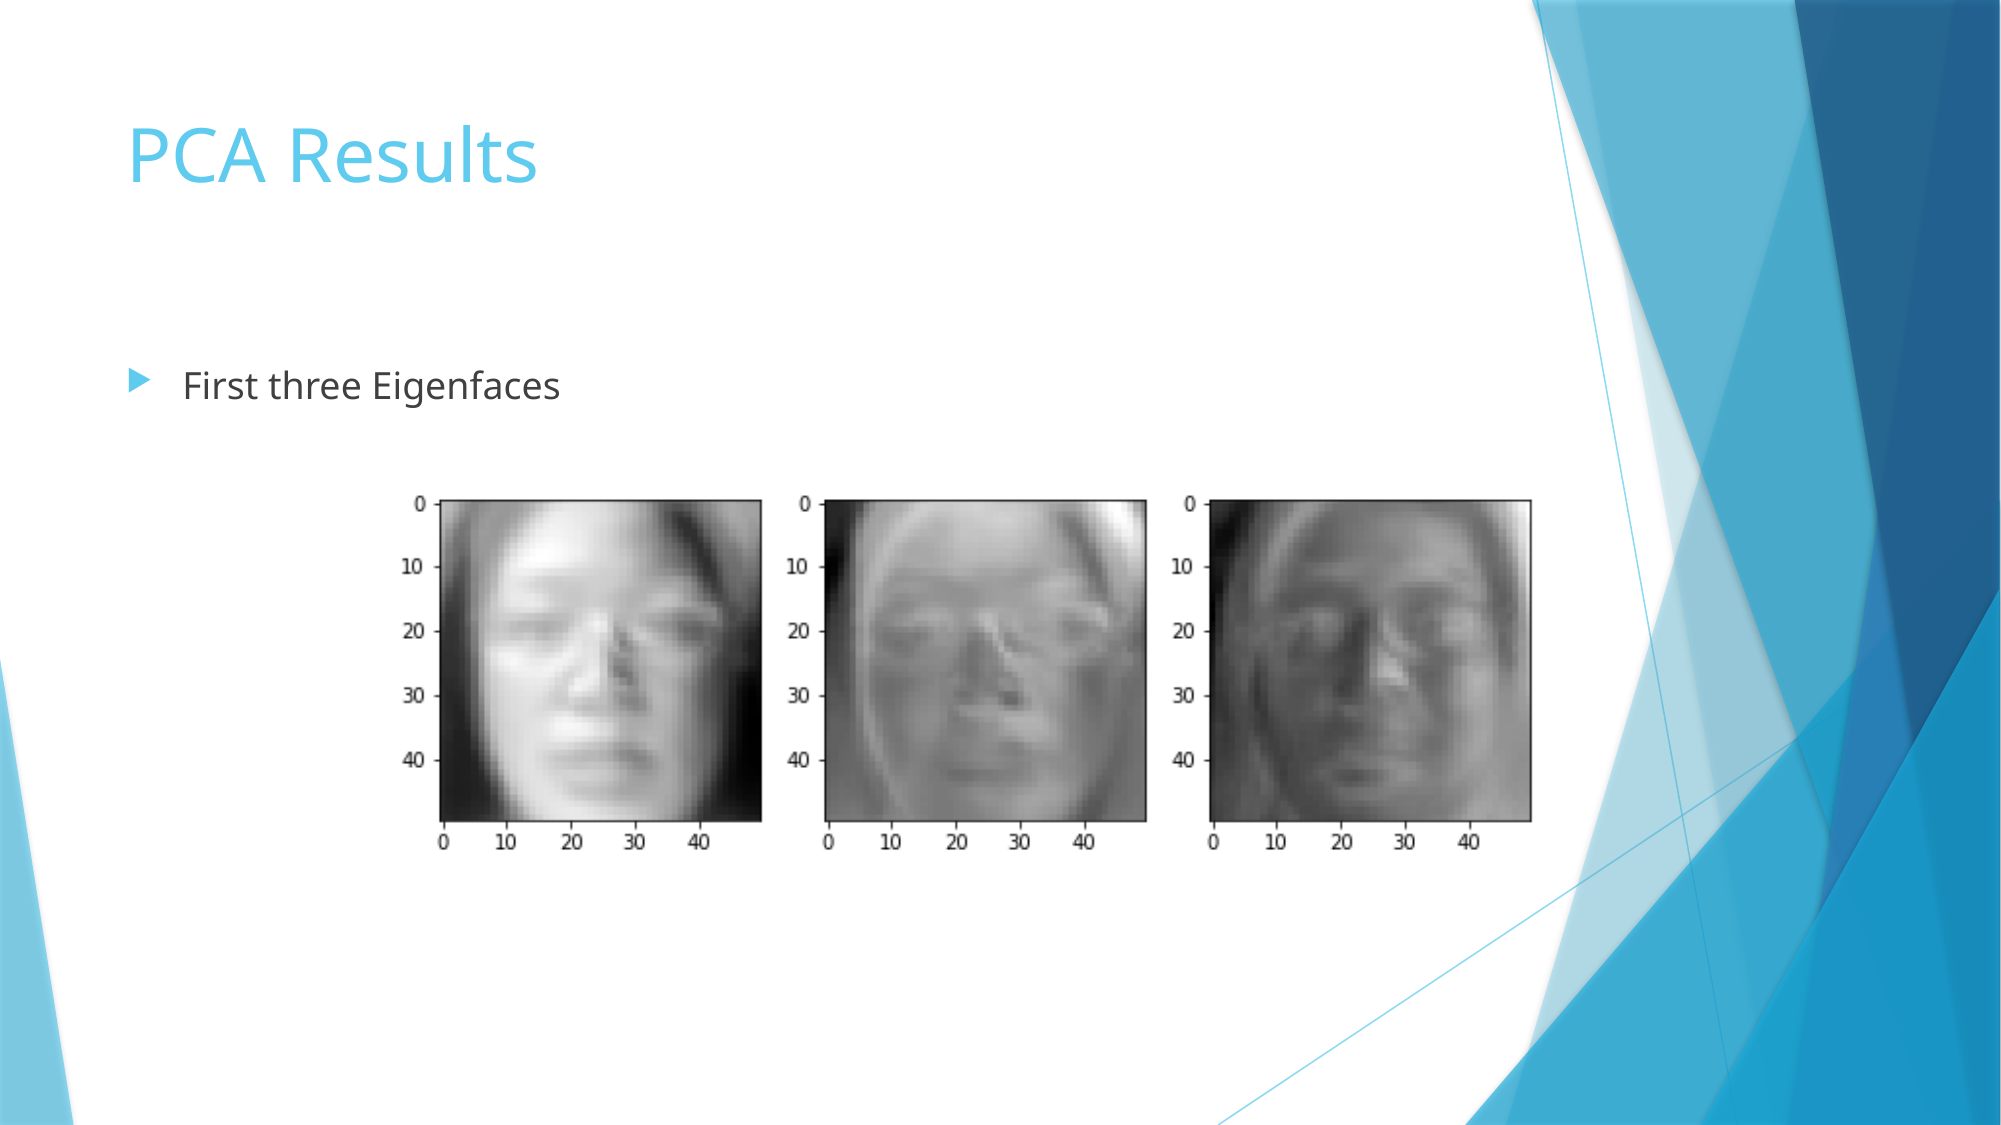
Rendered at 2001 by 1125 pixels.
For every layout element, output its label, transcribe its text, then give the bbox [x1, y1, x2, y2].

picture [382, 465, 1558, 871]
title PCA Results [111, 99, 1522, 317]
list First three Eigenfaces [111, 354, 1522, 992]
